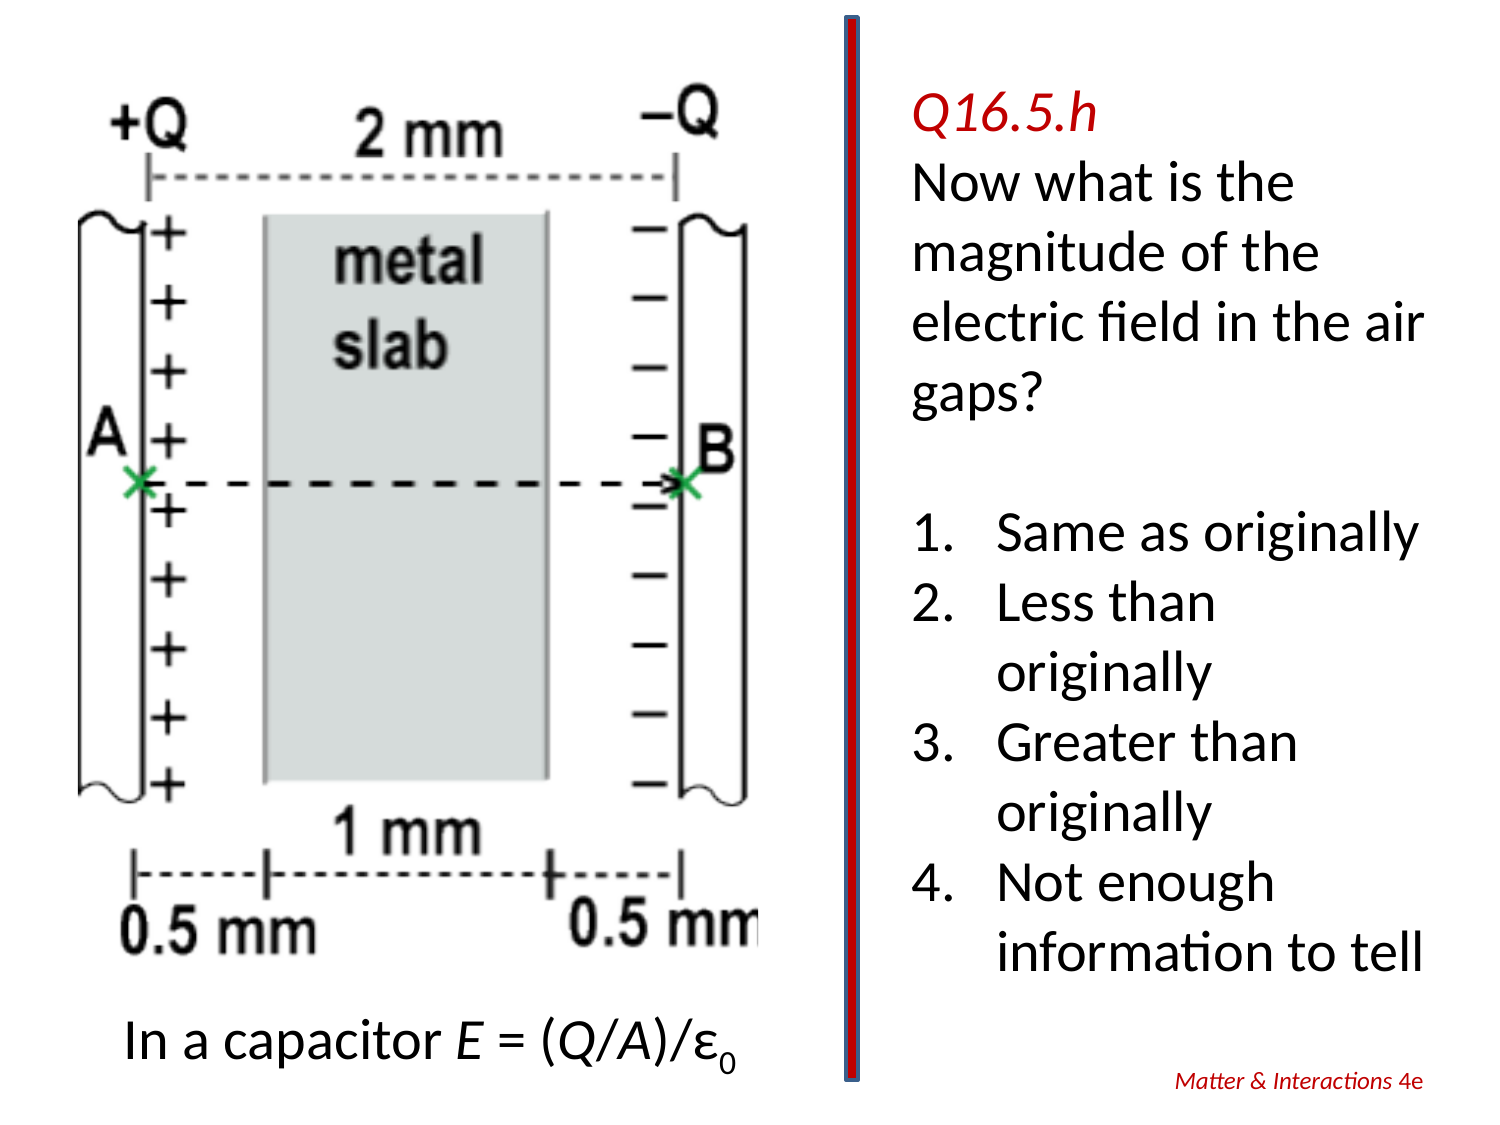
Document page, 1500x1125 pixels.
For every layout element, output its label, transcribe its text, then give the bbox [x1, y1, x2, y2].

text_box [844, 15, 860, 1082]
text_box Q16.5.h Now what is the magnitude of the electric field in the air gaps? Same as originally Less than originally Greater than originally Not enough information to tell [897, 66, 1454, 991]
text_box In a capacitor E = (Q/A)/ε0 [109, 994, 765, 1089]
picture [77, 65, 759, 972]
text_box Matter & Interactions 4e [1159, 1057, 1444, 1102]
